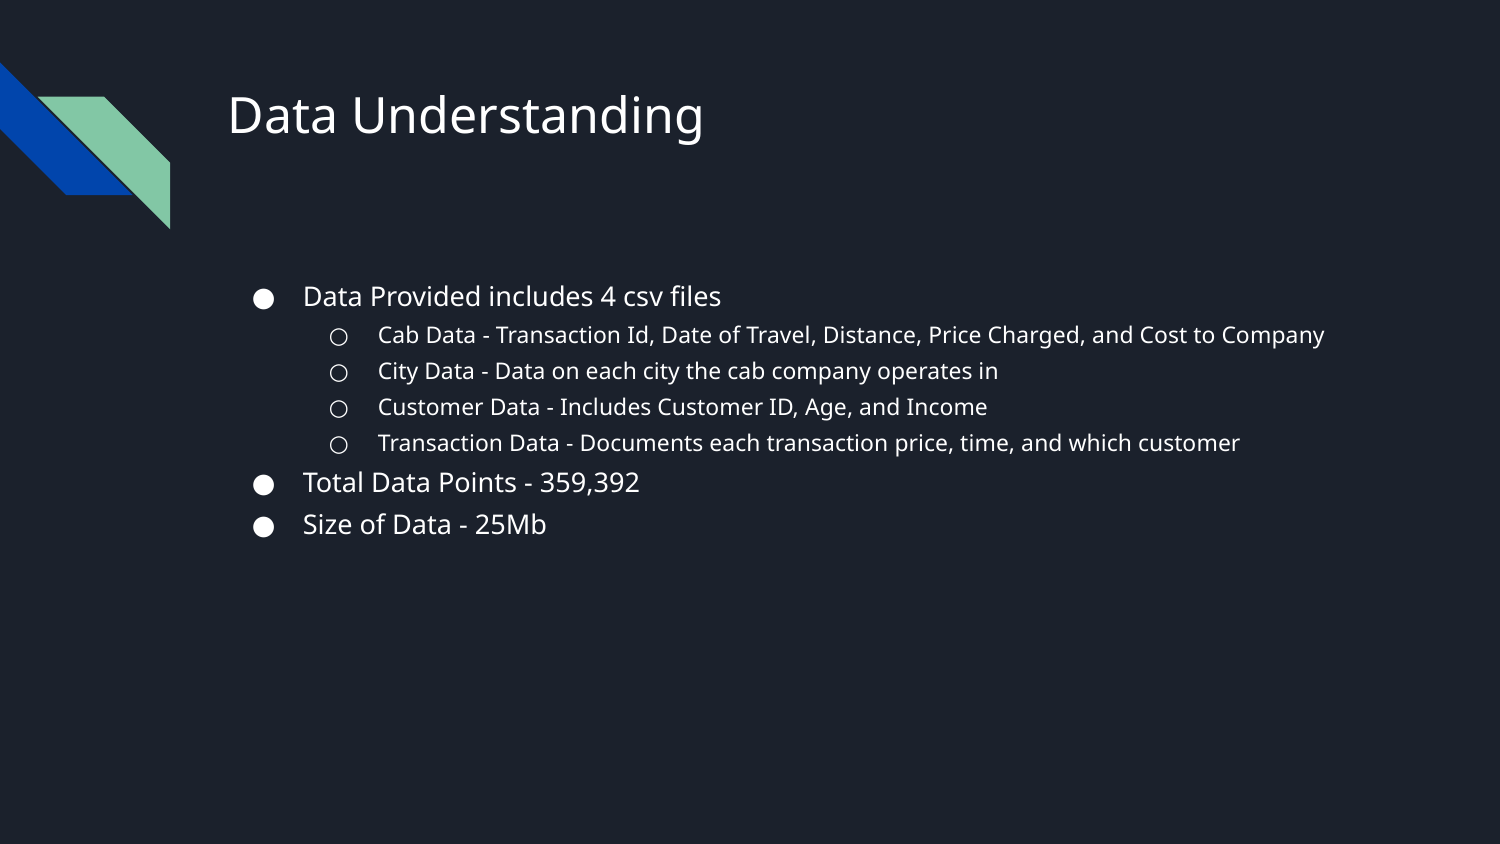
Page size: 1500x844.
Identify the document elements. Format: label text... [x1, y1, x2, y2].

title Data Understanding [212, 64, 1368, 215]
list Data Provided includes 4 csv files Cab Data - Transaction Id, Date of Travel, Distance, Price Charged, and Cost to Company City Data - Data on each city the cab company operates in Customer Data - Includes Customer ID, Age, and Income Transaction Data - Documents each transaction price, time, and which customer Total Data Points - 359,392 Size of Data - 25Mb [212, 257, 1368, 735]
